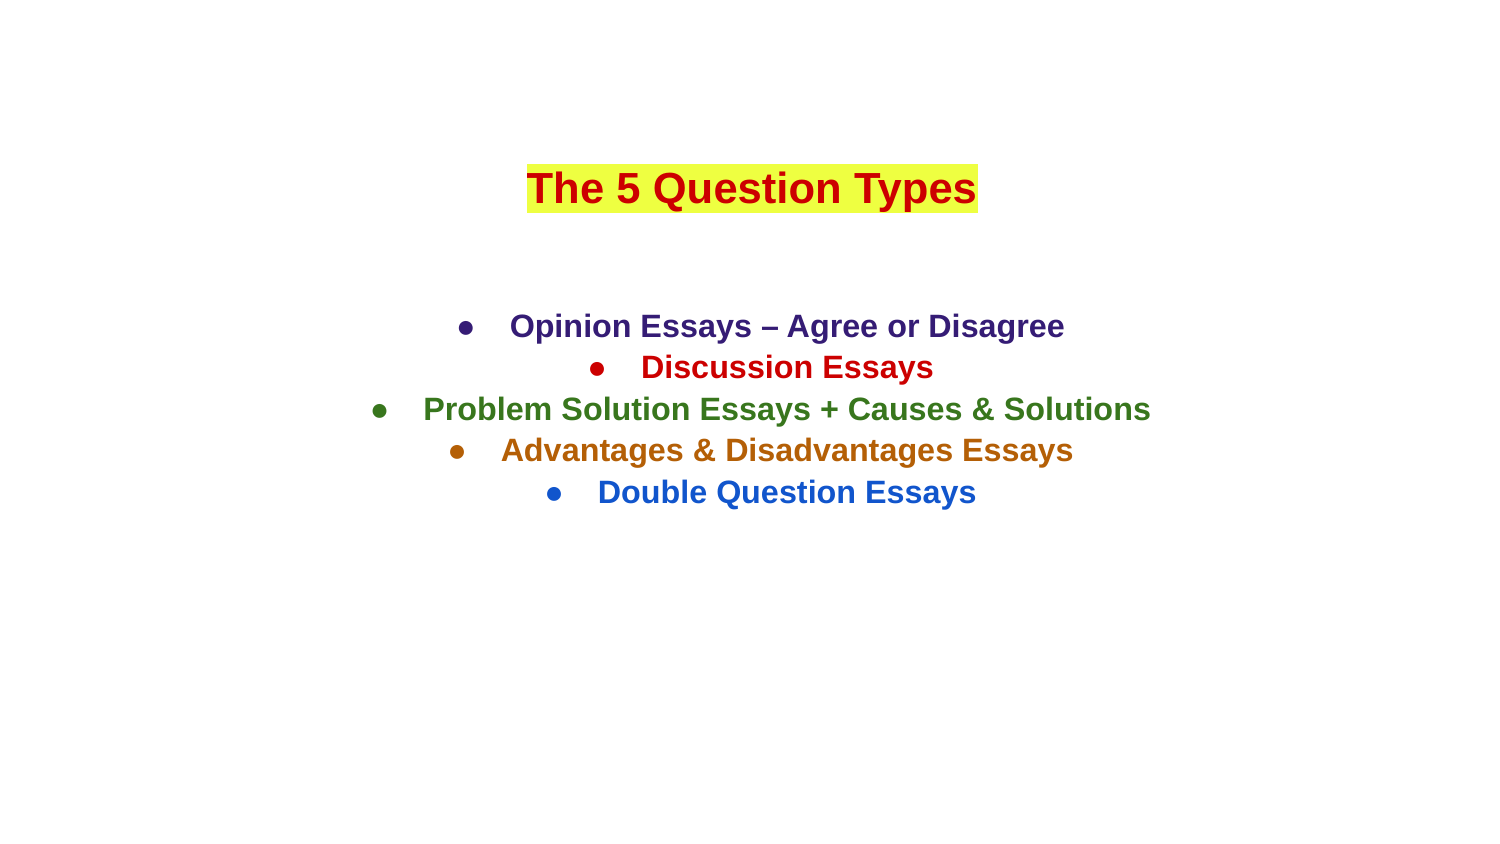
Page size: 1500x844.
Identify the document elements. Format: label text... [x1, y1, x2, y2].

title The 5 Question Types [51, 134, 1449, 229]
list Opinion Essays – Agree or Disagree Discussion Essays Problem Solution Essays + Causes & Solutions Advantages & Disadvantages Essays Double Question Essays [51, 288, 1449, 609]
